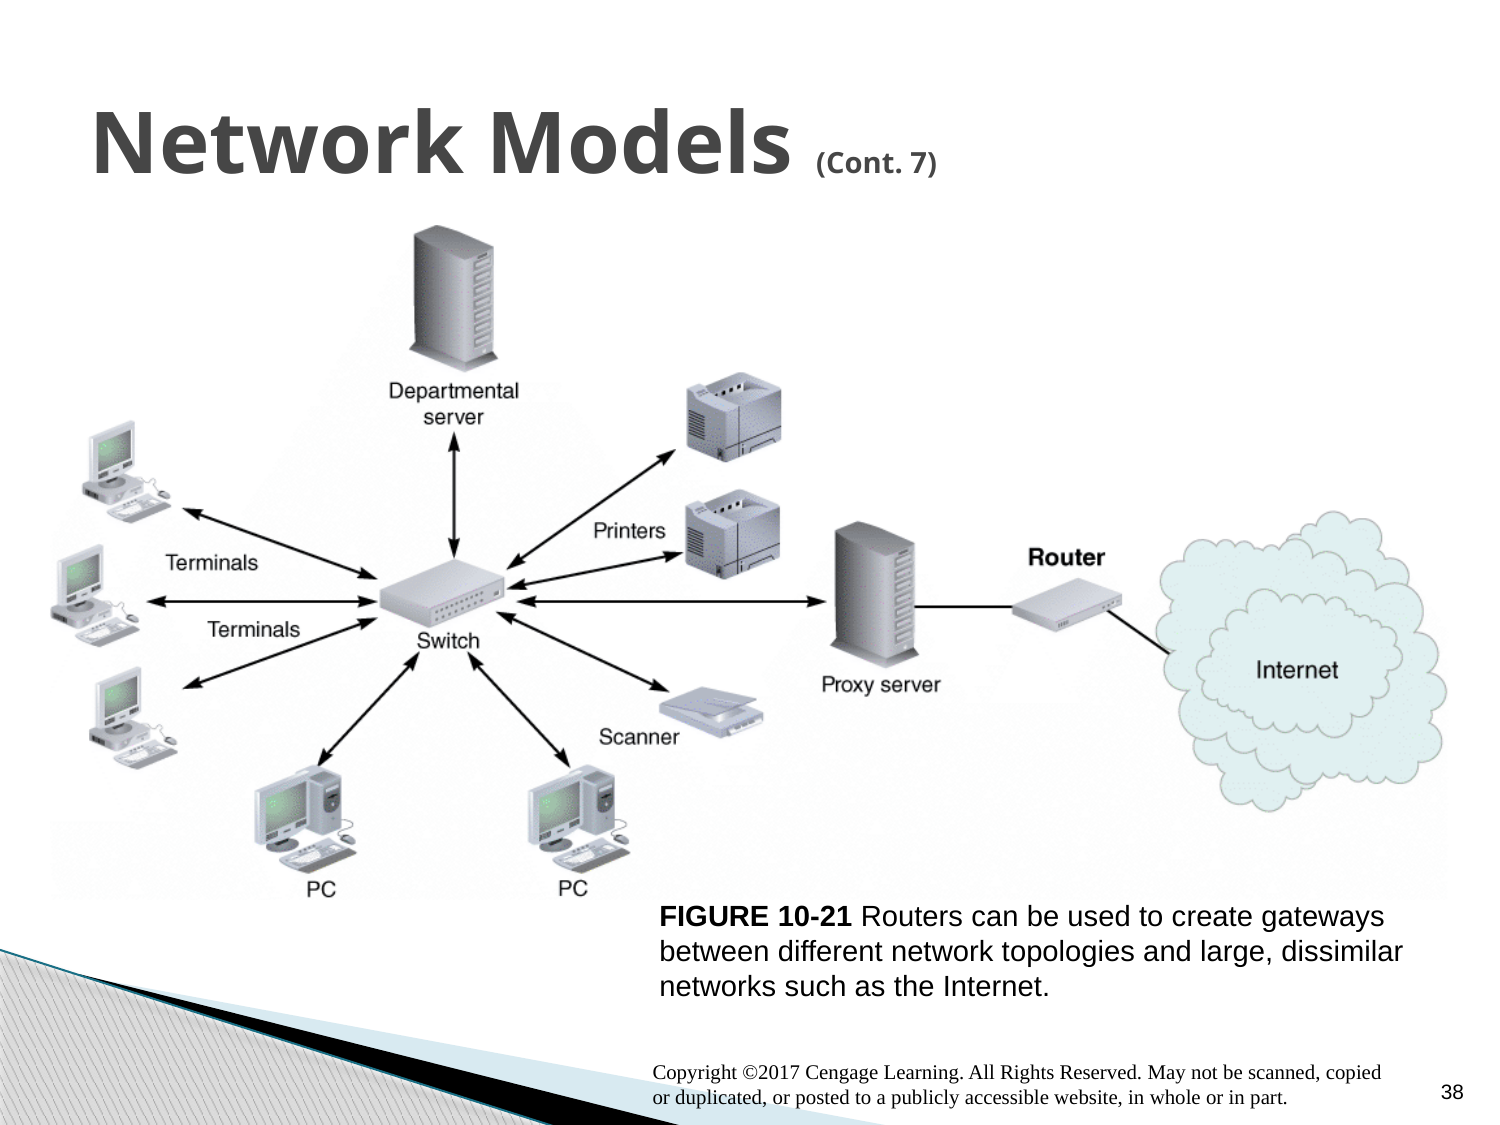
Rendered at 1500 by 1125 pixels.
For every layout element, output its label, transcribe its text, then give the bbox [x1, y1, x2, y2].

title Network Models (Cont. 7) [75, 45, 1425, 224]
slide_number 38 [1418, 1051, 1479, 1112]
picture [49, 224, 1451, 901]
text_box FIGURE 10-21 Routers can be used to create gateways between different network topologies and large, dissimilar networks such as the Internet. [644, 889, 1476, 1010]
